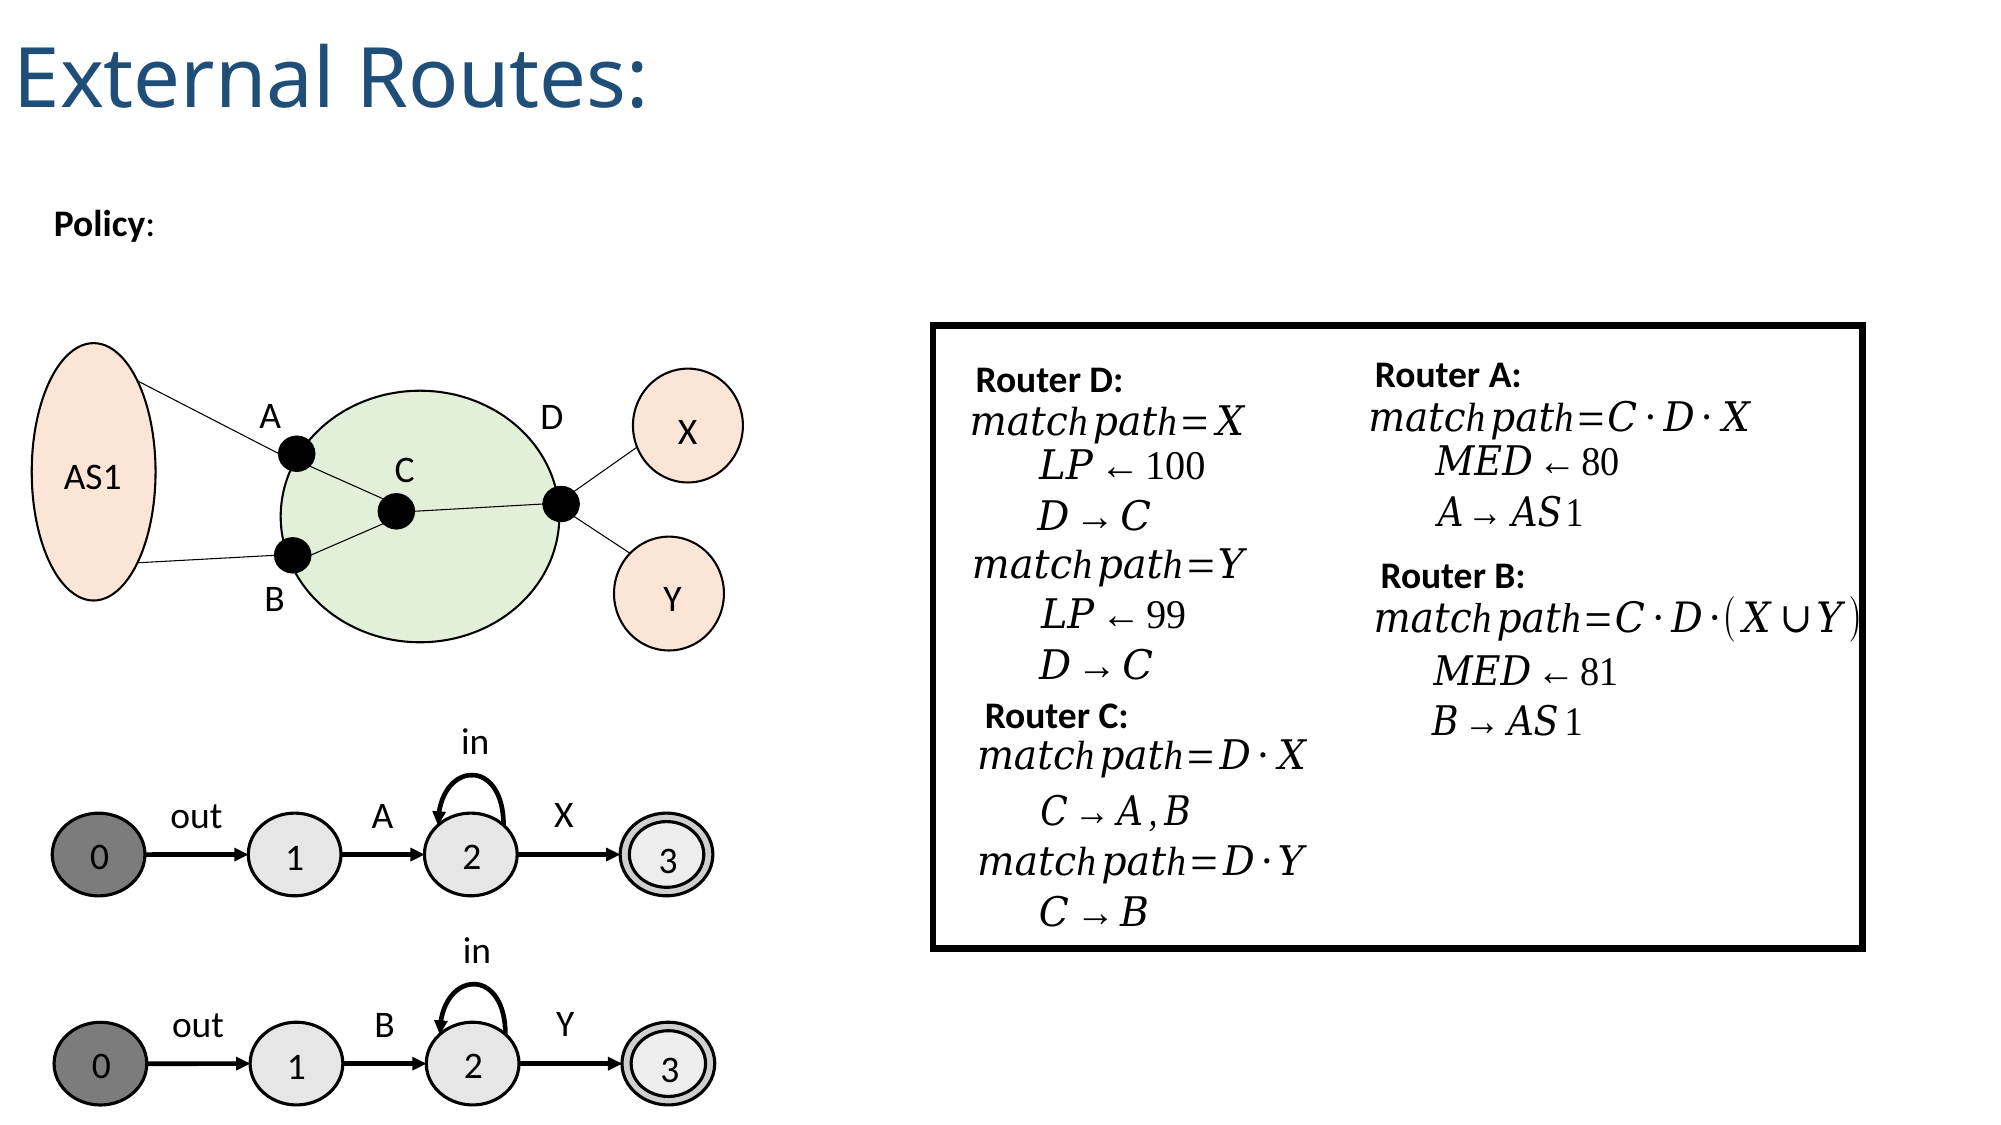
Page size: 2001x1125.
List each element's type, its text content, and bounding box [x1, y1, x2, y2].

text_box External Routes: [0, 0, 985, 133]
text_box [53, 918, 715, 1106]
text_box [31, 343, 743, 651]
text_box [52, 709, 713, 896]
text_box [932, 325, 1863, 949]
